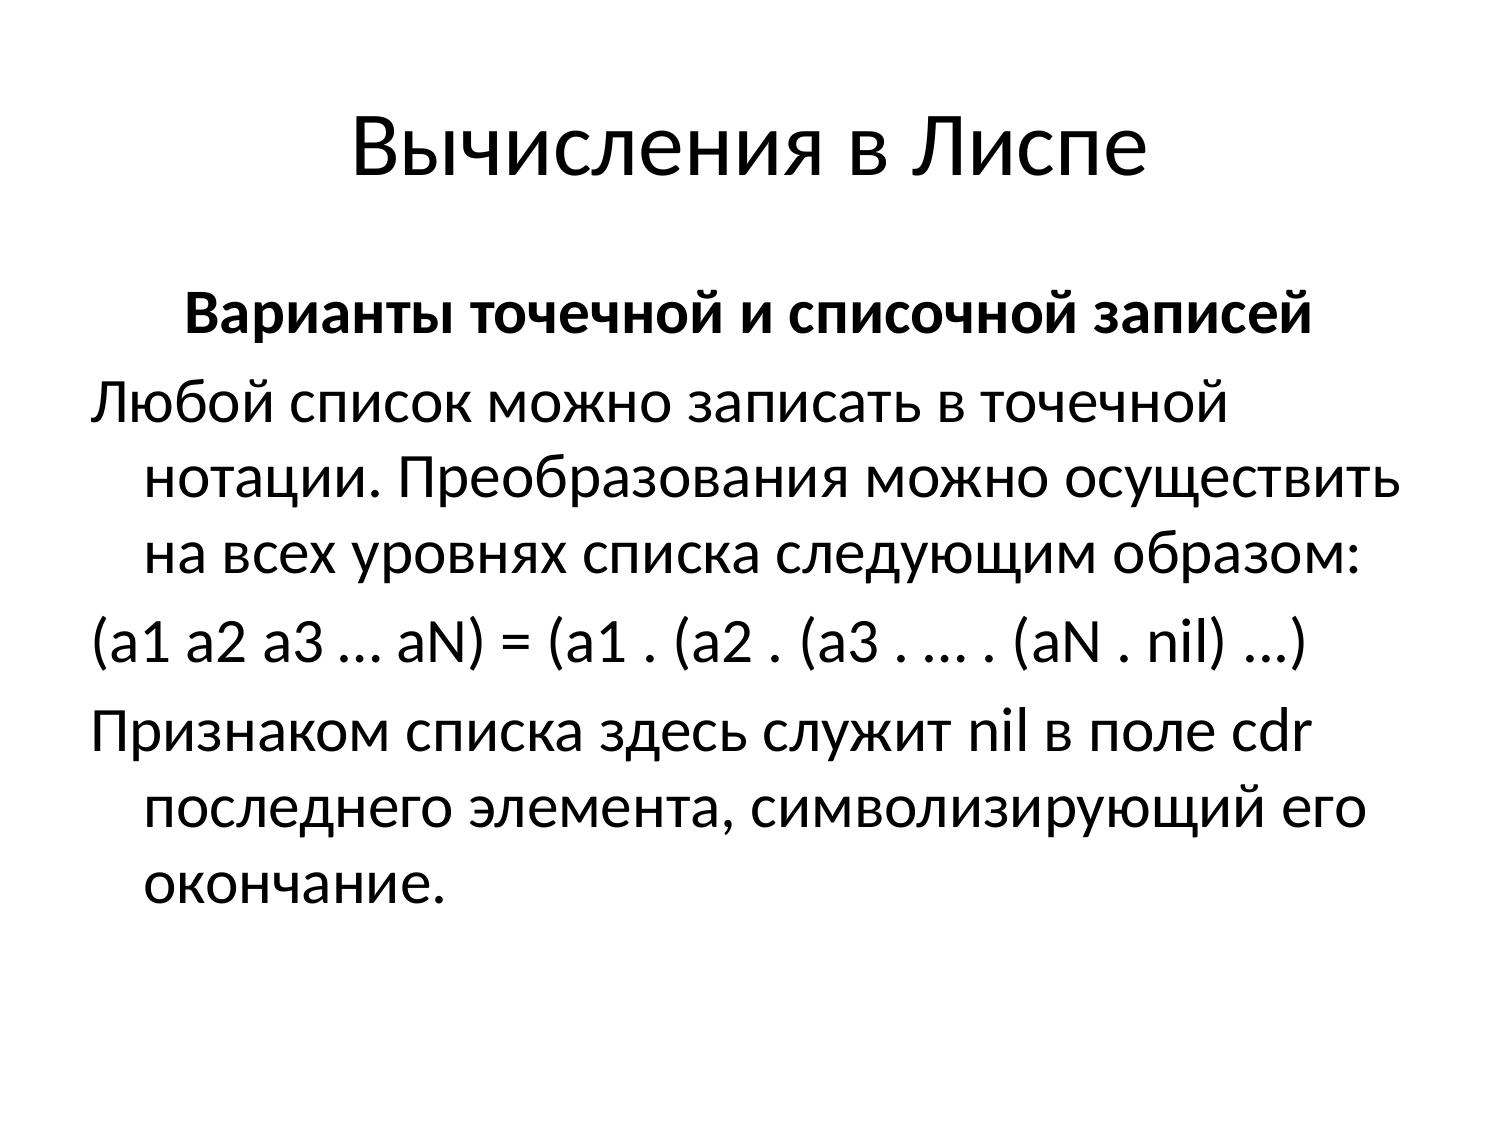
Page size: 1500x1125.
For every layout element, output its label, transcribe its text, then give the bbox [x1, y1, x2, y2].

list Варианты точечной и списочной записей Любой список можно записать в точечной нотации. Преобразования можно осуществить на всех уровнях списка следующим образом: (a1 a2 a3 … aN) = (a1 . (a2 . (a3 . … . (aN . nil) ...) Признаком списка здесь служит nil в поле cdr последнего элемента, символизирующий его окончание. [75, 262, 1425, 1005]
title Вычисления в Лиспе [75, 45, 1425, 233]
